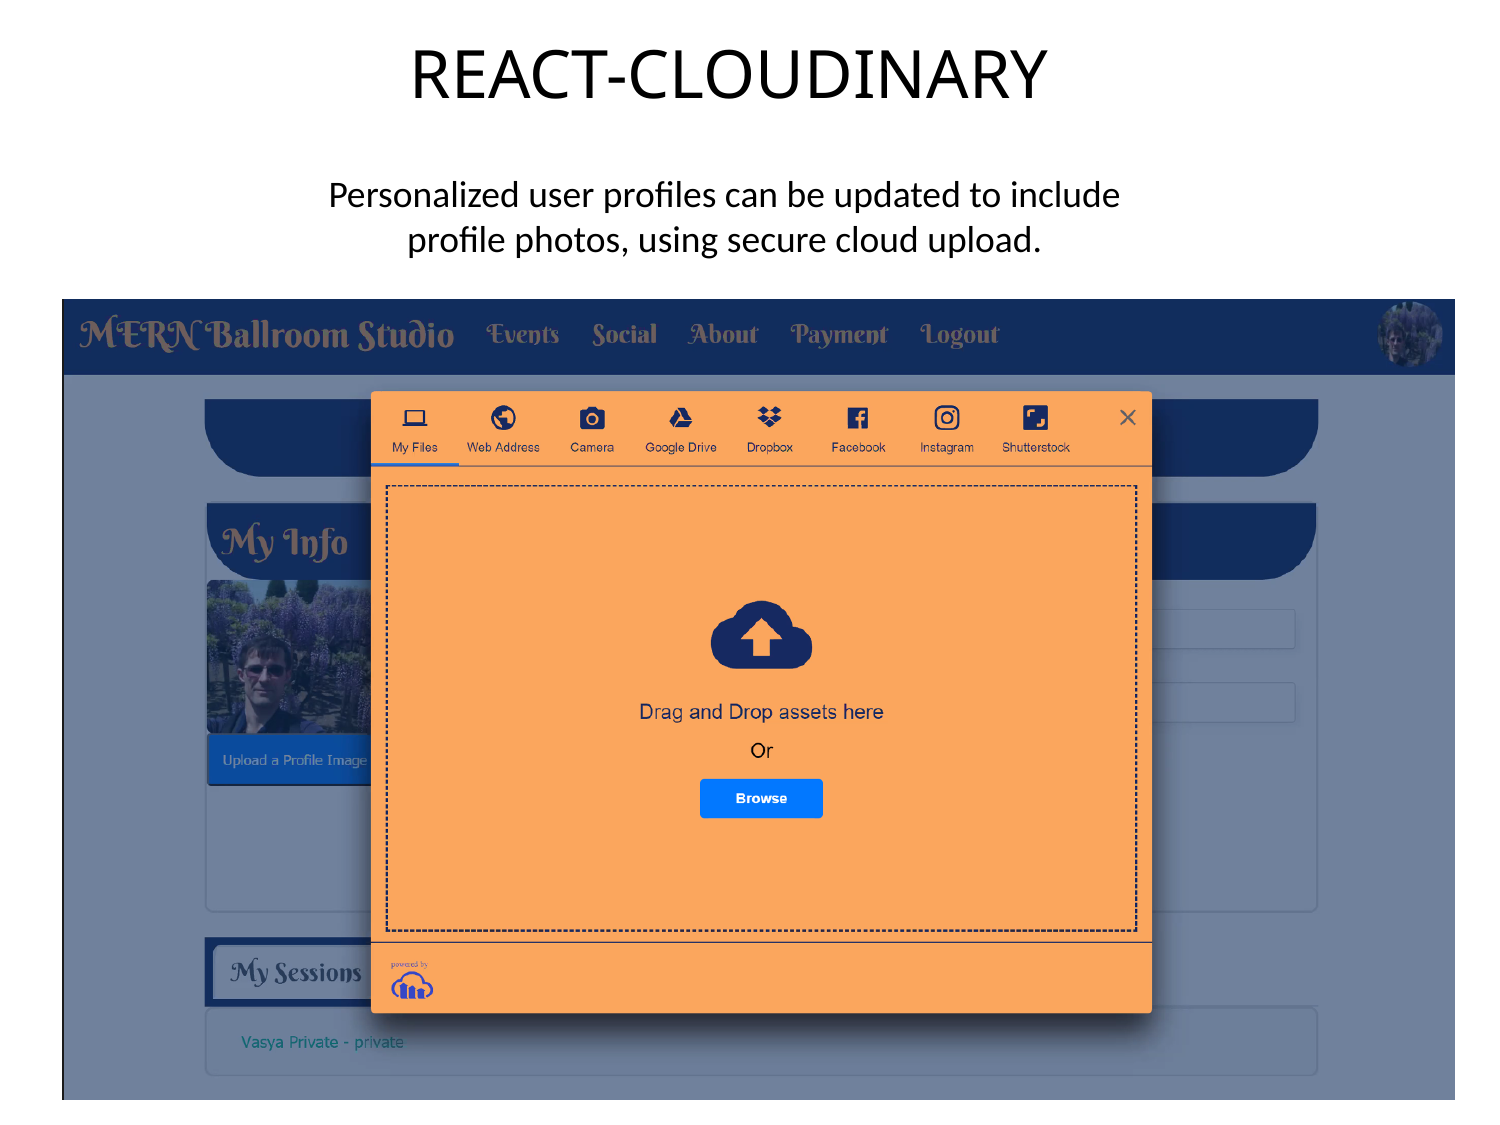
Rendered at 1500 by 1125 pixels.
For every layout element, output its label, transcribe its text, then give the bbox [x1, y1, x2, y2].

text_box Personalized user profiles can be updated to include profile photos, using secure cloud upload. [300, 162, 1150, 268]
picture [62, 299, 1455, 1101]
text_box REACT-CLOUDINARY [395, 24, 1064, 120]
